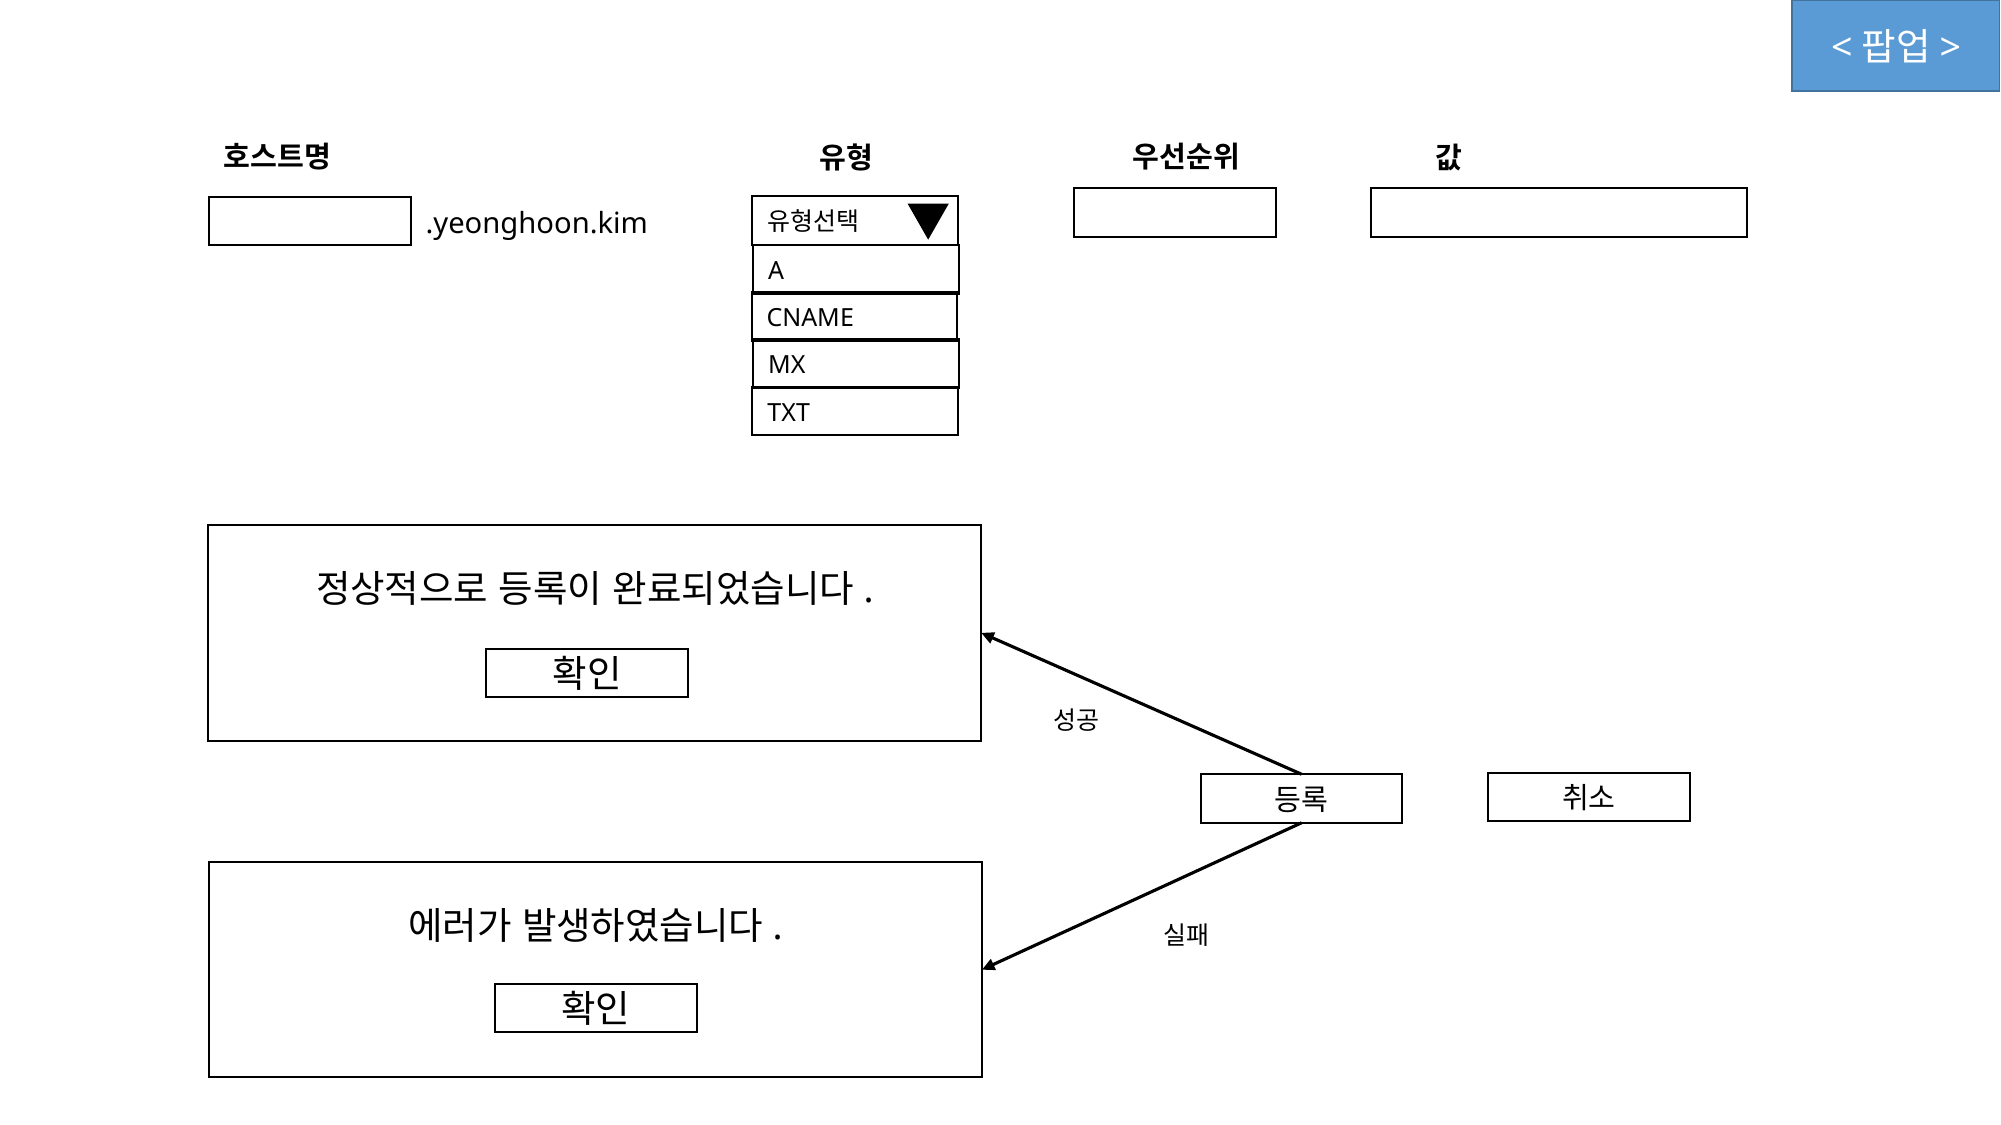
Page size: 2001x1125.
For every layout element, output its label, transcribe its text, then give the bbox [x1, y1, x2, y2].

text_box CNAME [751, 291, 958, 342]
text_box 에러가 발생하였습니다. [208, 861, 983, 1078]
text_box 정상적으로 등록이 완료되었습니다. [207, 524, 982, 742]
text_box [1073, 187, 1277, 238]
text_box 유형선택 [751, 195, 959, 246]
text_box <팝업> [1791, 0, 2000, 92]
text_box 유형 [804, 131, 911, 182]
text_box [1370, 187, 1748, 238]
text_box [981, 822, 1302, 970]
text_box 값 [1420, 131, 1589, 182]
text_box 호스트명 [208, 130, 634, 181]
text_box A [752, 244, 960, 295]
text_box TXT [751, 386, 959, 436]
text_box MX [752, 338, 960, 389]
text_box 확인 [494, 983, 698, 1033]
text_box .yeonghoon.kim [410, 196, 752, 247]
text_box 우선순위 [1118, 130, 1286, 181]
text_box 취소 [1487, 772, 1691, 822]
text_box [208, 196, 410, 246]
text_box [981, 632, 1302, 775]
text_box [907, 203, 949, 240]
text_box 등록 [1200, 773, 1403, 824]
